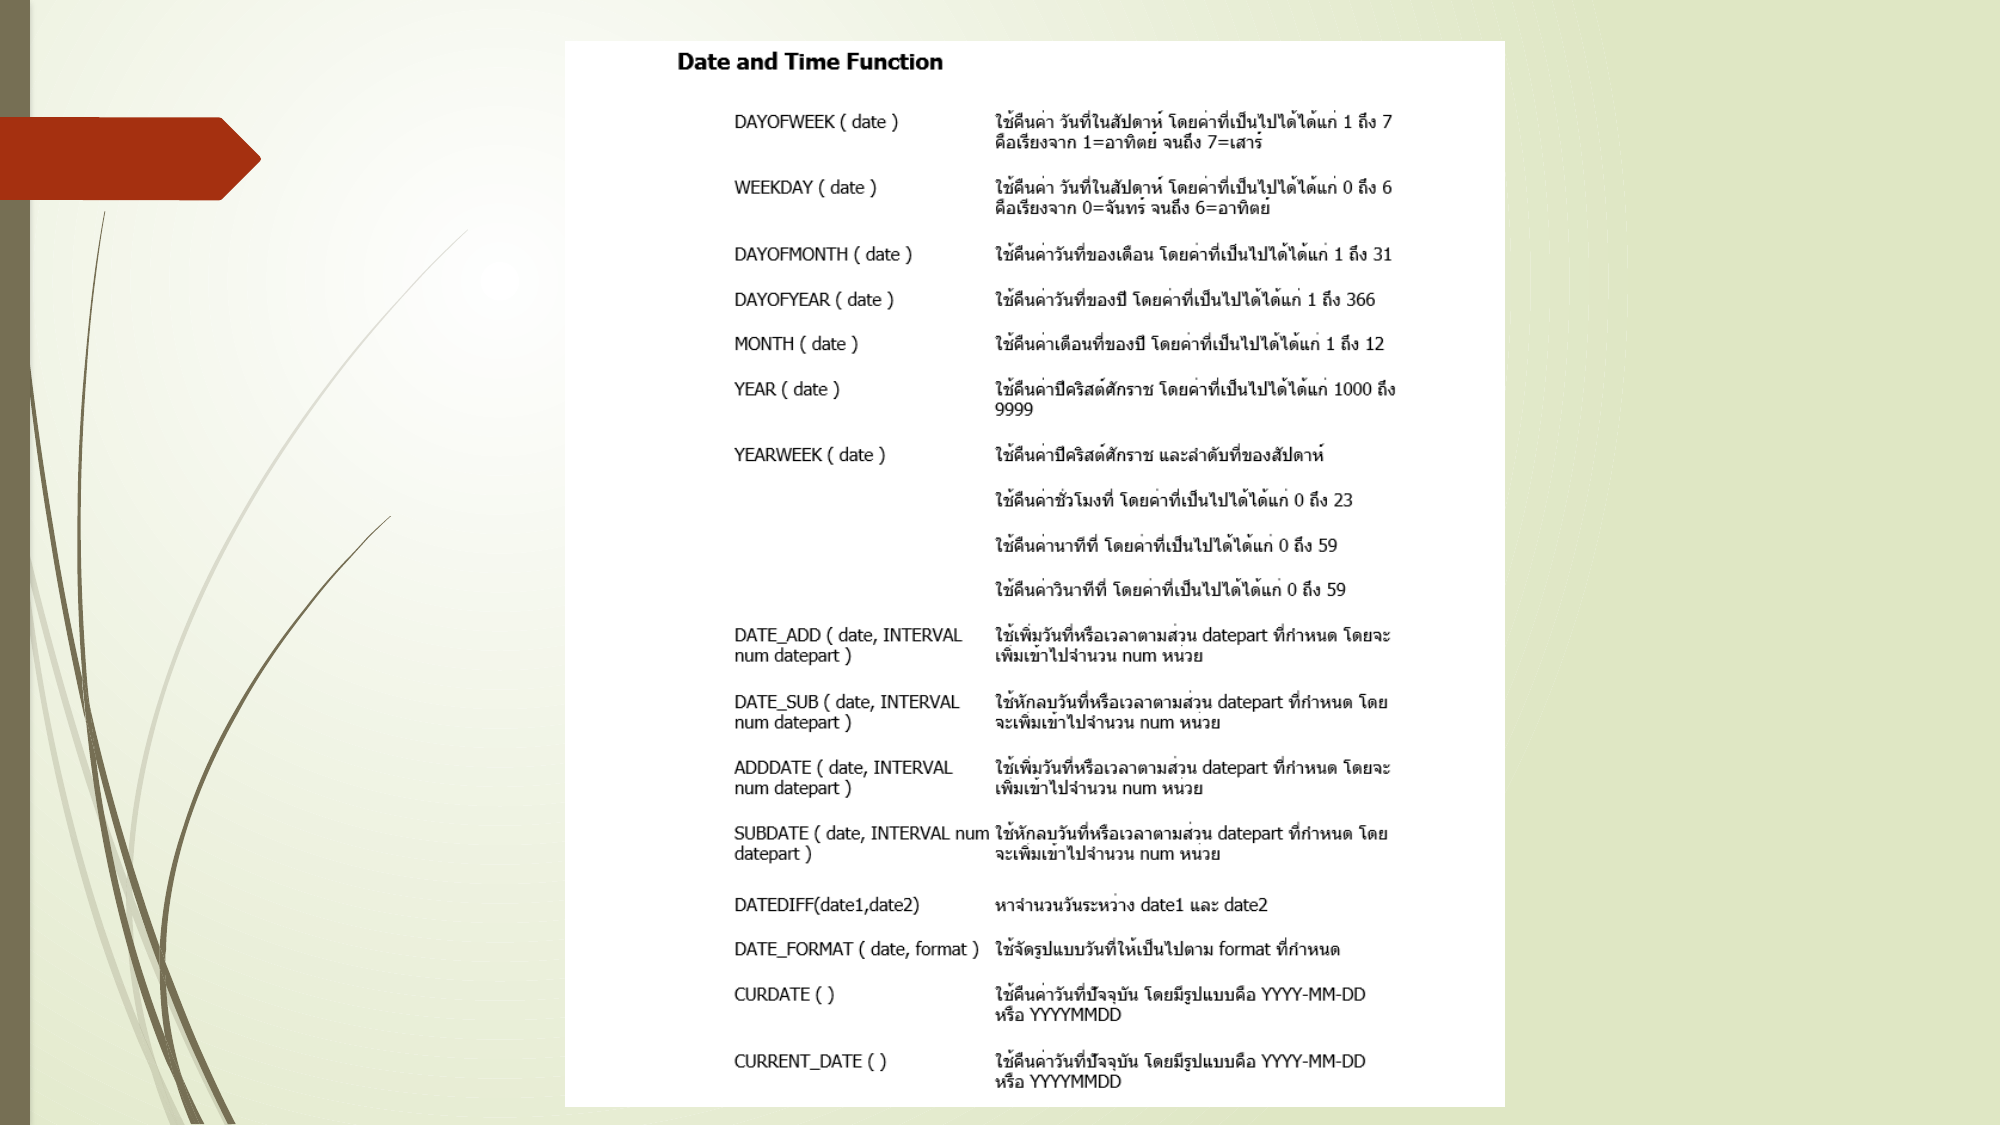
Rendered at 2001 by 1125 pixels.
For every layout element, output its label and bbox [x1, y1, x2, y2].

picture [564, 41, 1505, 1108]
